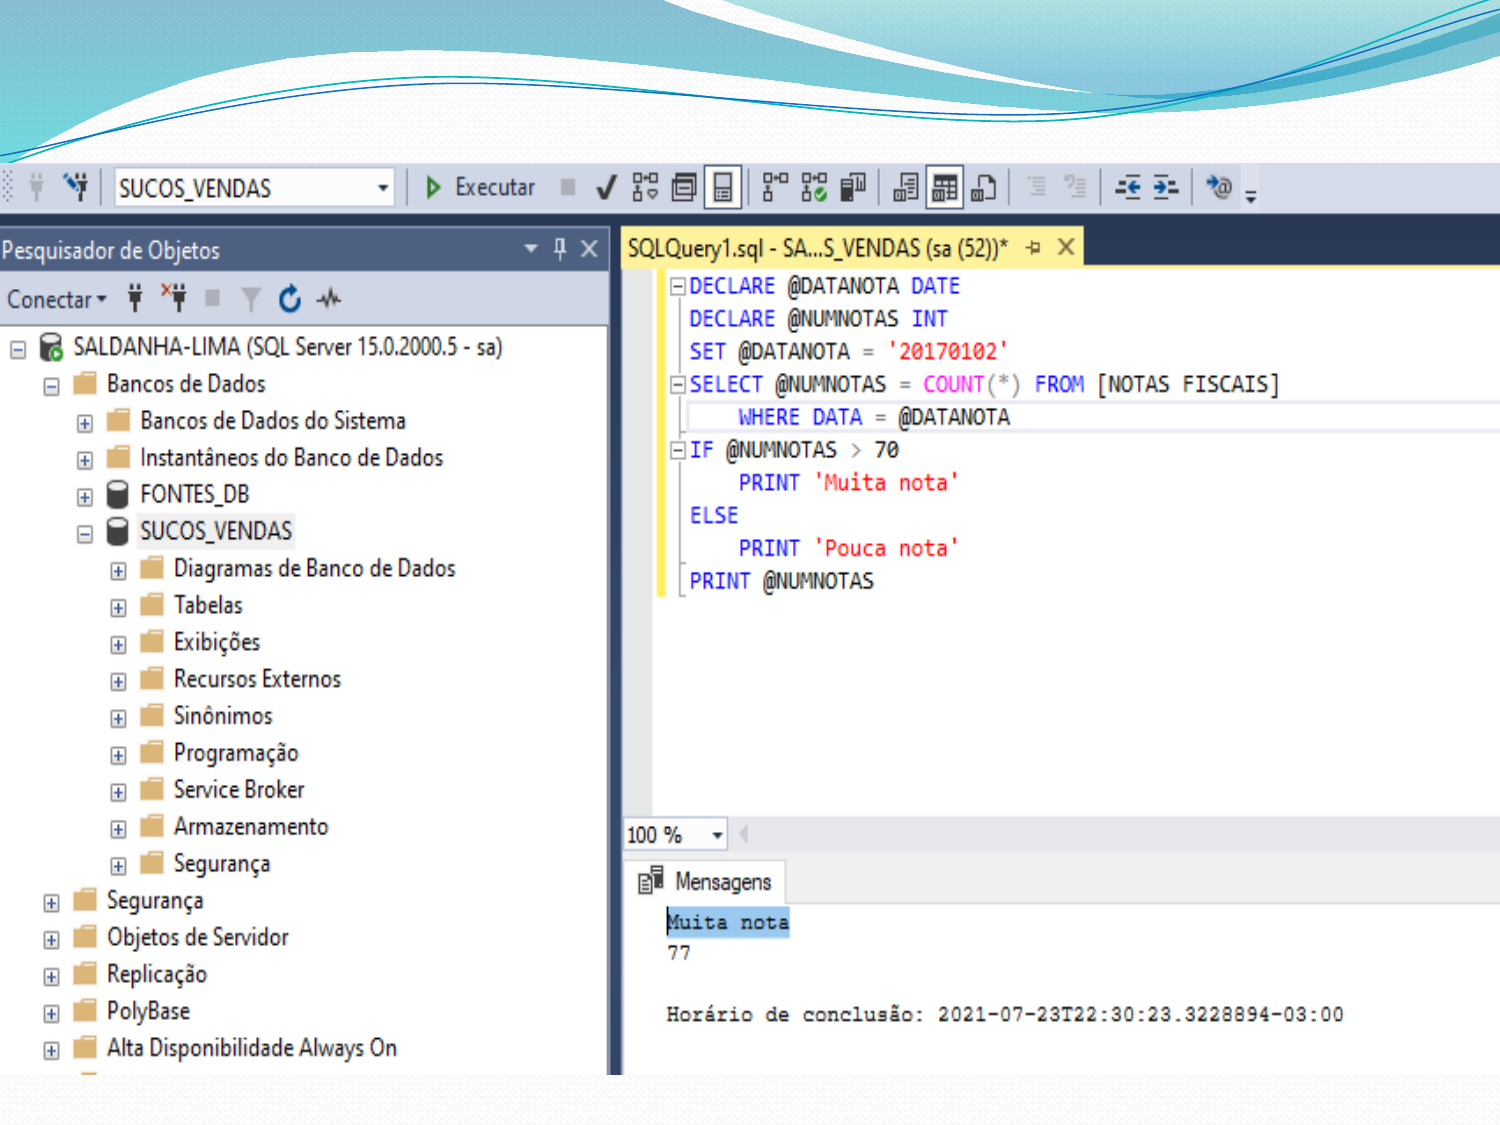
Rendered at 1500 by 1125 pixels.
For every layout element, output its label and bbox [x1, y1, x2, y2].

picture [0, 163, 1500, 1075]
